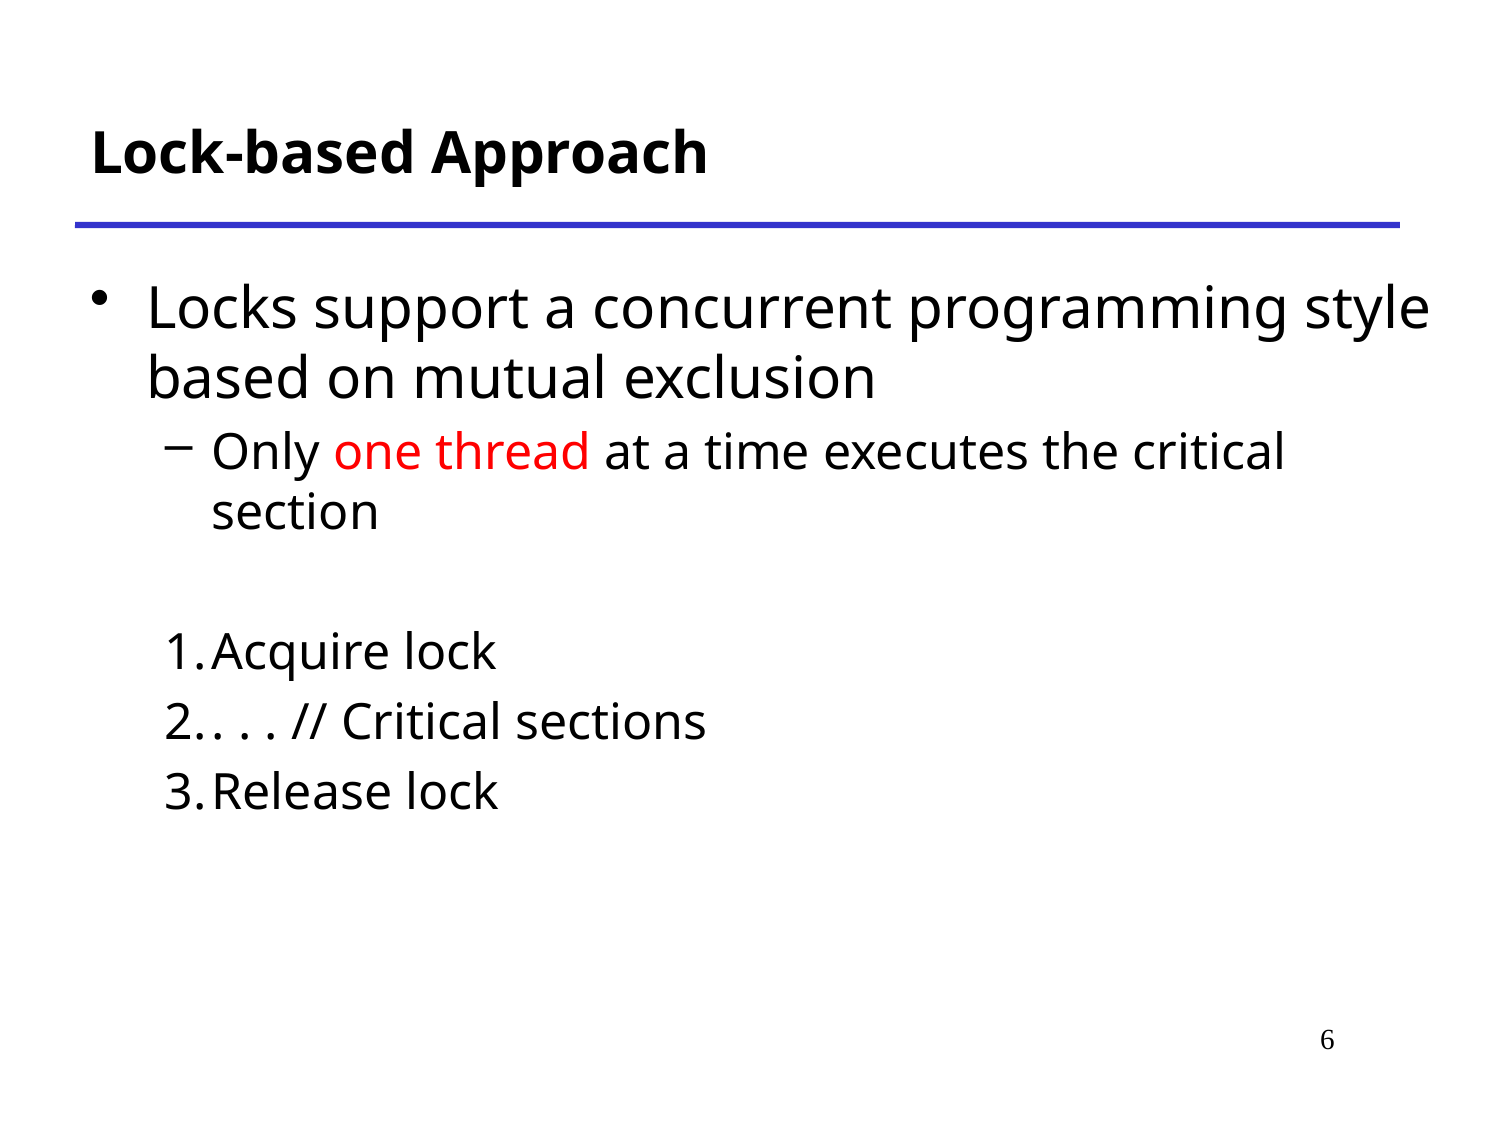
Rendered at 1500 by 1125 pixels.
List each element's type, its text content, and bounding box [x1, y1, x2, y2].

slide_number 6 [1137, 1039, 1351, 1088]
list Locks support a concurrent programming style based on mutual exclusion Only one thread at a time executes the critical section Acquire lock . . . // Critical sections Release lock [75, 262, 1465, 1039]
title Lock-based Approach [75, 75, 1400, 225]
